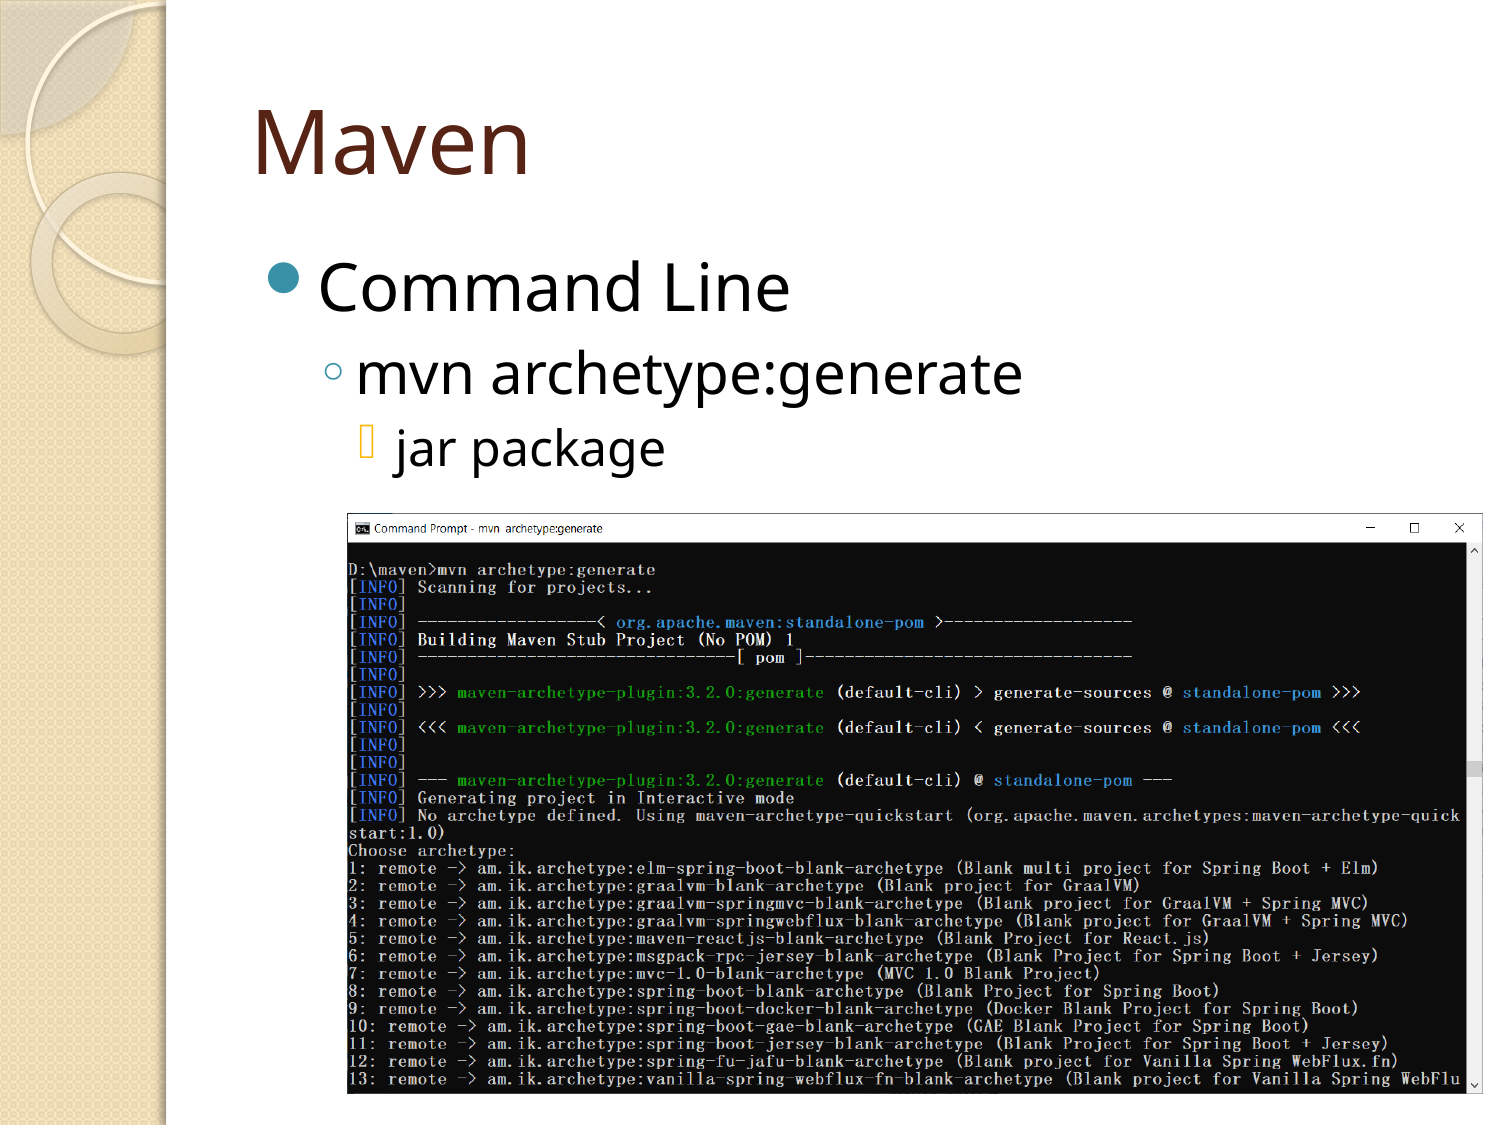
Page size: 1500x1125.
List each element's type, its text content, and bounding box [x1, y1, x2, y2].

title Maven [235, 45, 1466, 233]
picture [347, 513, 1483, 1095]
list Command Line mvn archetype:generate jar package [235, 237, 1466, 1025]
